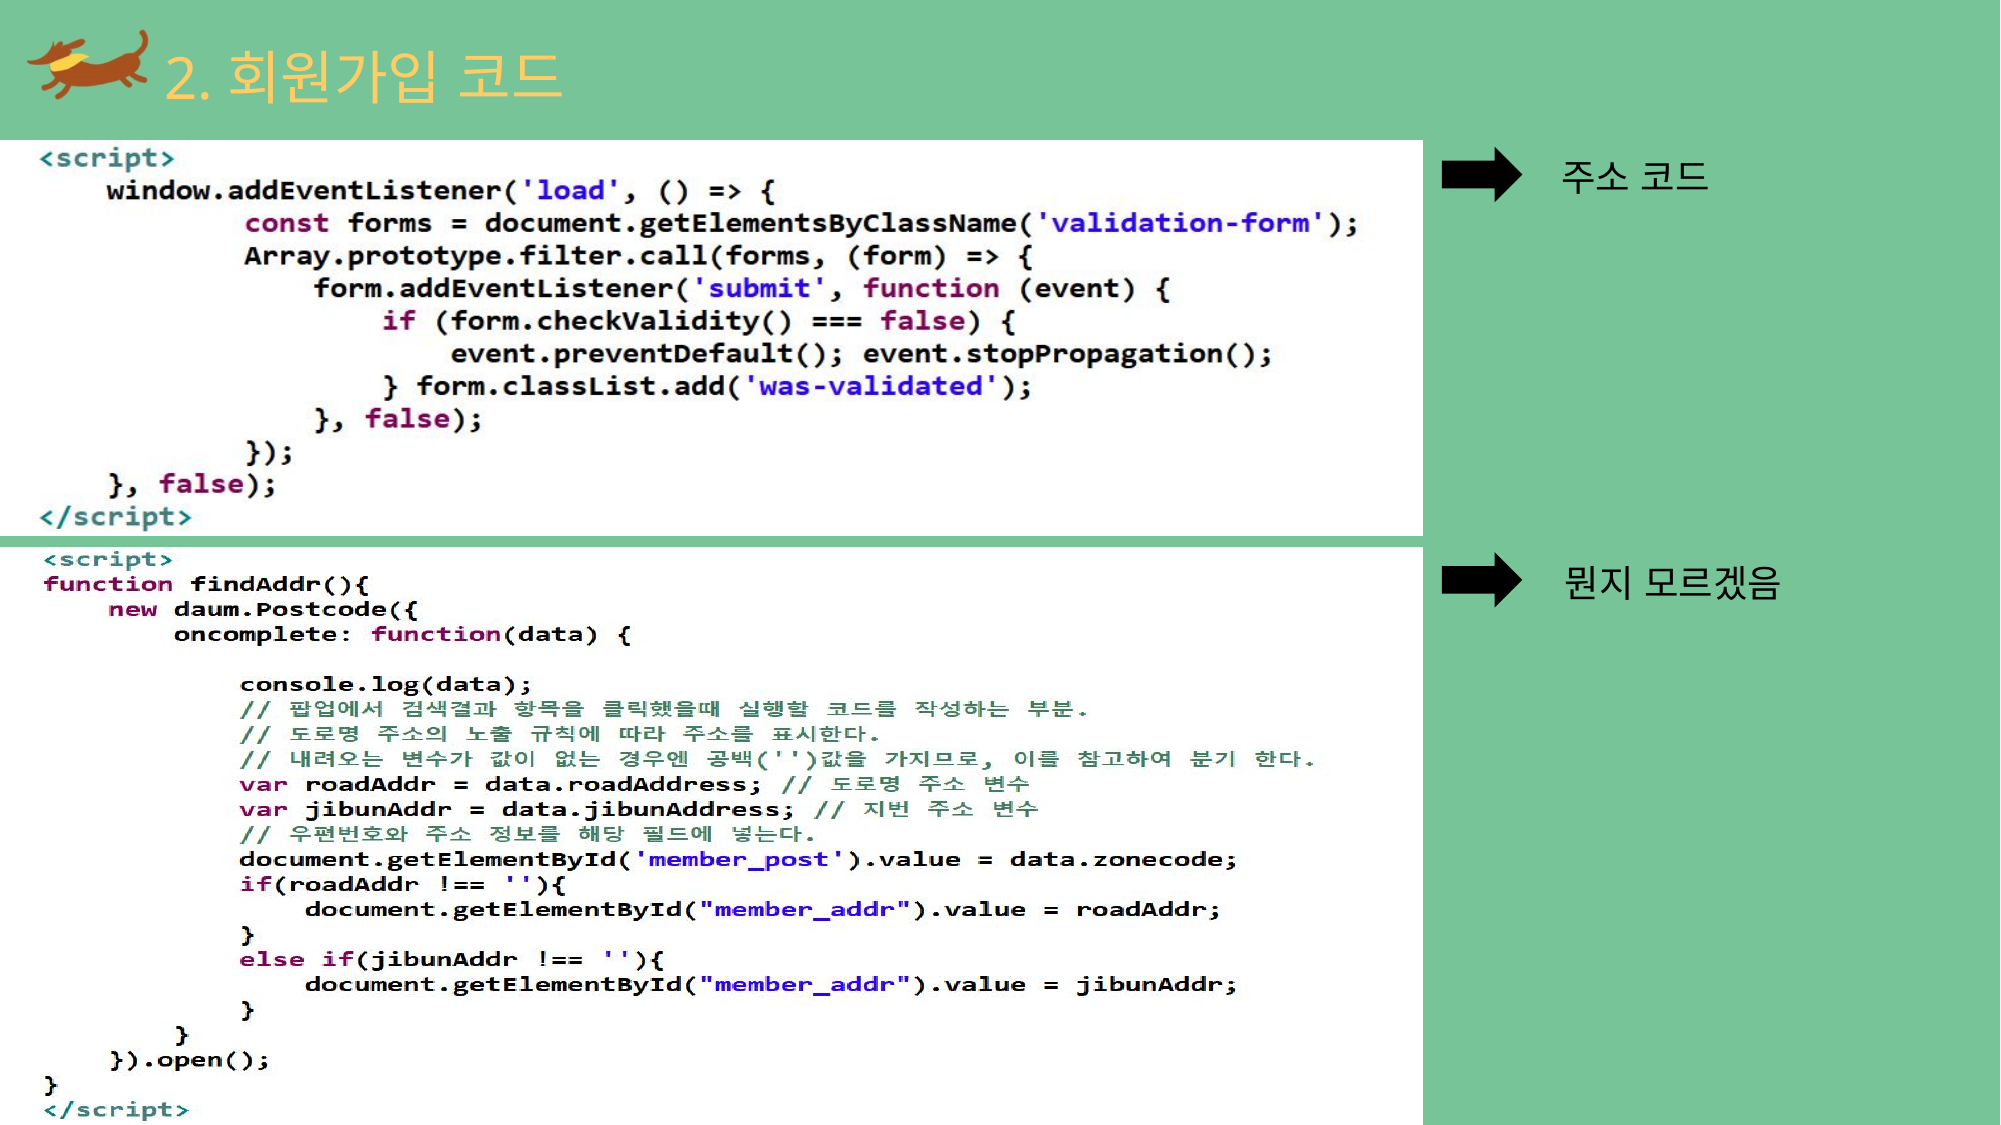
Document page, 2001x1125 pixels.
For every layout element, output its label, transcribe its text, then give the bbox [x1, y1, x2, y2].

picture [0, 140, 1423, 536]
text_box 2.회원가입 코드 [149, 34, 636, 119]
text_box [1440, 144, 1524, 205]
text_box [1440, 549, 1524, 611]
picture [20, 22, 150, 107]
text_box 주소 코드 [1546, 146, 1725, 207]
text_box 뭔지 모르겠음 [1549, 552, 1798, 612]
picture [0, 547, 1423, 1125]
